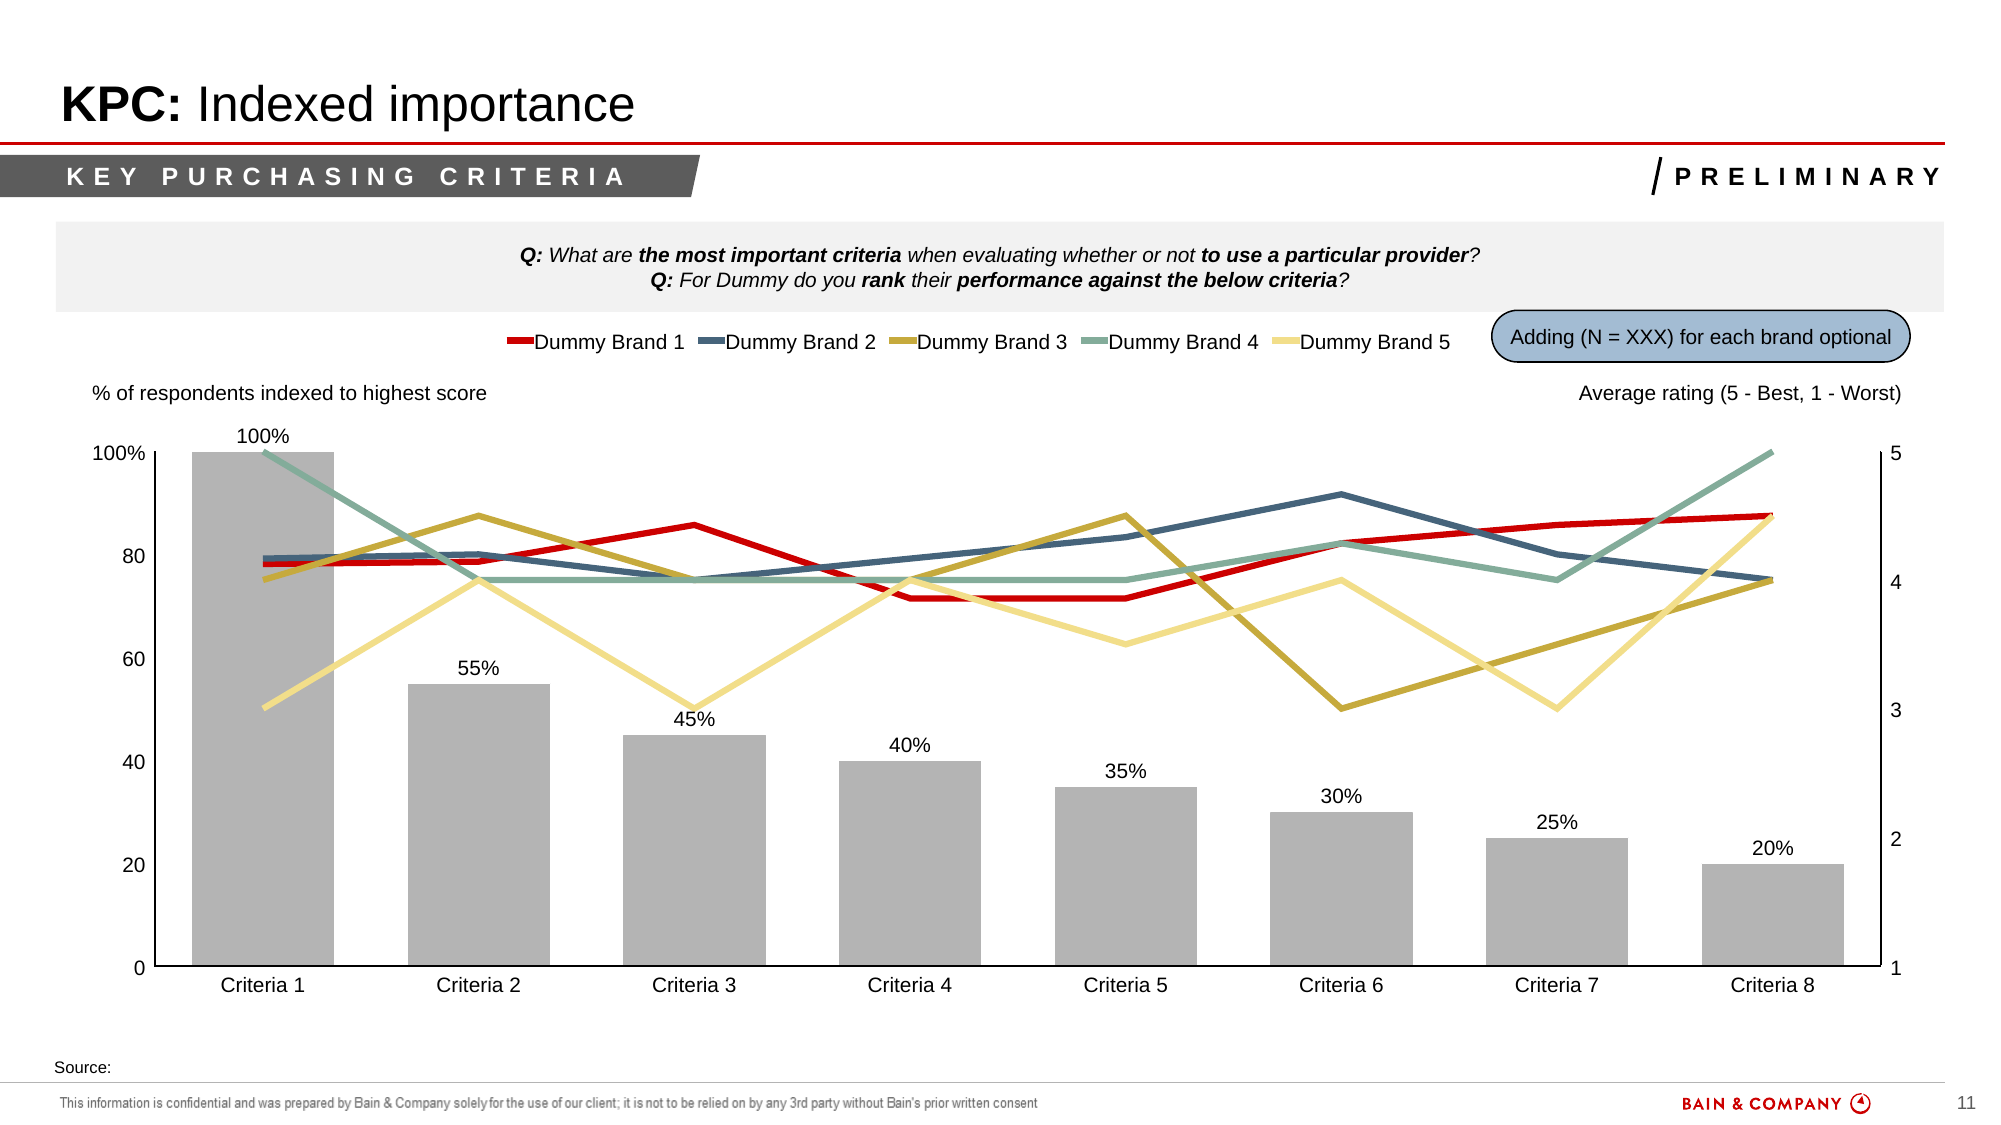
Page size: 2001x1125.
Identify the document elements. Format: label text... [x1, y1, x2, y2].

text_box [0, 154, 701, 198]
picture [51, 1089, 1103, 1119]
text_box Q: What are the most important criteria when evaluating whether or not to use a particular provider? Q: For Dummy do you rank their performance against the below criteria? [55, 221, 1945, 313]
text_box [1656, 156, 1946, 196]
text_box Adding (N = XXX) for each brand optional [1490, 309, 1912, 364]
title KPC: Indexed importance [54, 0, 1945, 144]
text_box Source: [54, 1056, 1946, 1077]
text_box [56, 318, 1946, 1052]
